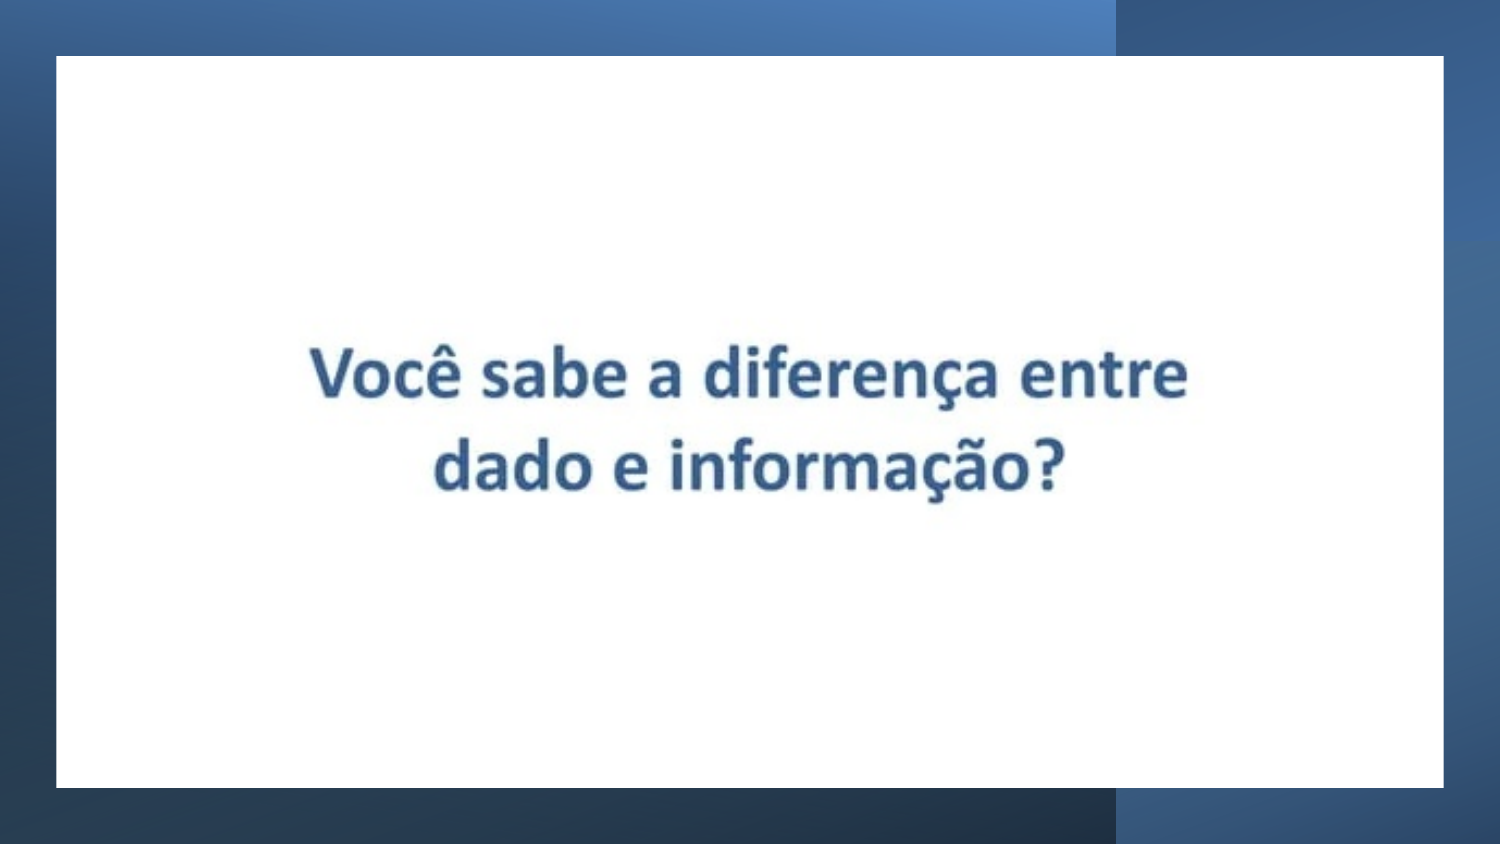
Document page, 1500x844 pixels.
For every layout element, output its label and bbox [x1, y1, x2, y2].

picture [56, 56, 1444, 788]
text_box [0, 239, 1500, 844]
text_box [1118, 0, 1500, 239]
text_box [0, 0, 1118, 239]
